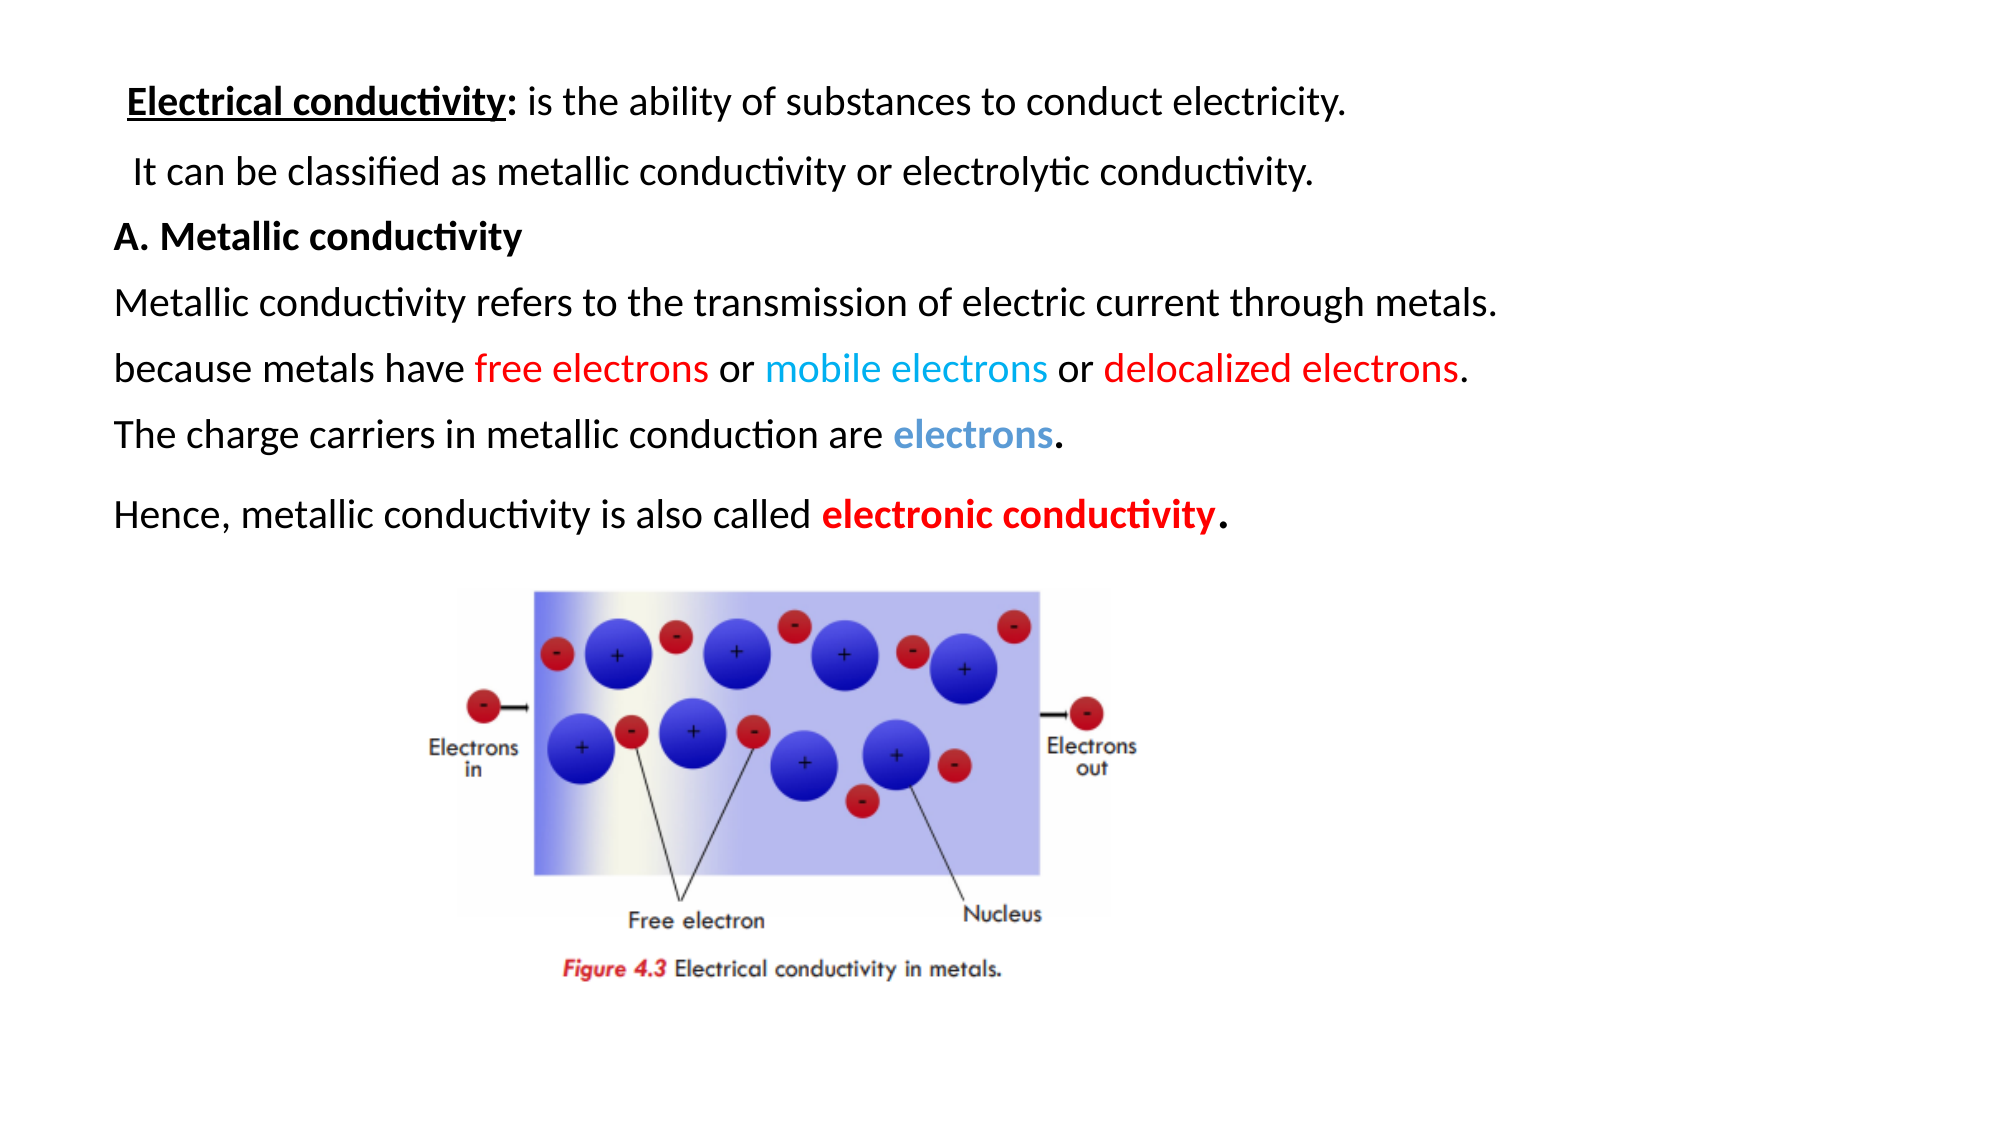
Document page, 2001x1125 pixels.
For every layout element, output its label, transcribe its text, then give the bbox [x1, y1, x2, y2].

picture [359, 584, 1206, 1010]
list Electrical conductivity: is the ability of substances to conduct electricity. It can be classified as metallic conductivity or electrolytic conductivity. A. Metallic conductivity Metallic conductivity refers to the transmission of electric current through metals. because metals have free electrons or mobile electrons or delocalized electrons. The charge carriers in metallic conduction are electrons. Hence, metallic conductivity is also called electronic conductivity. [98, 57, 1640, 1068]
